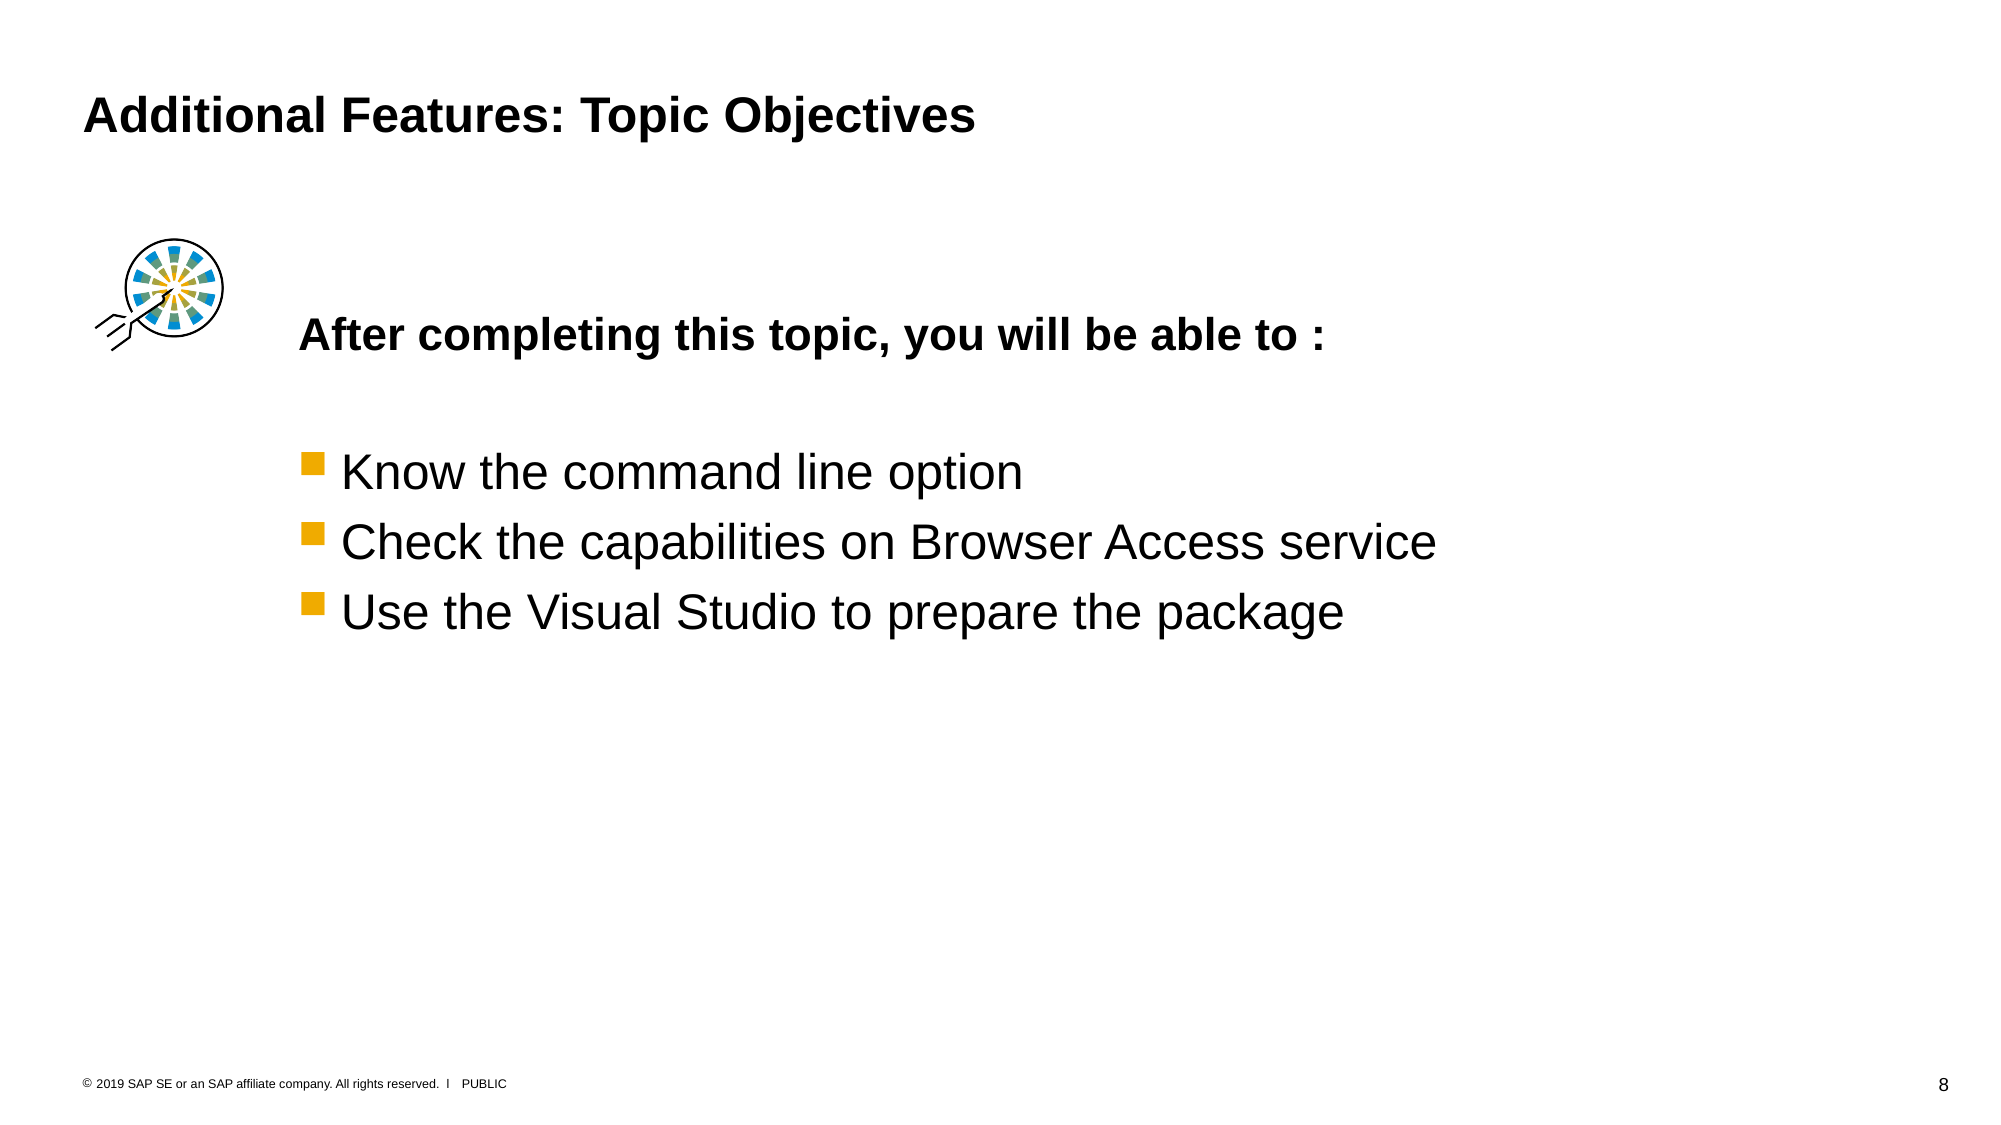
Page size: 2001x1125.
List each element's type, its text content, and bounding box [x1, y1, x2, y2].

picture [82, 218, 236, 372]
title Additional Features: Topic Objectives [82, 82, 1918, 144]
text_box After completing this topic, you will be able to : Know the command line option Check the capabilities on Browser Access service Use the Visual Studio to prepare the package [297, 314, 1918, 780]
